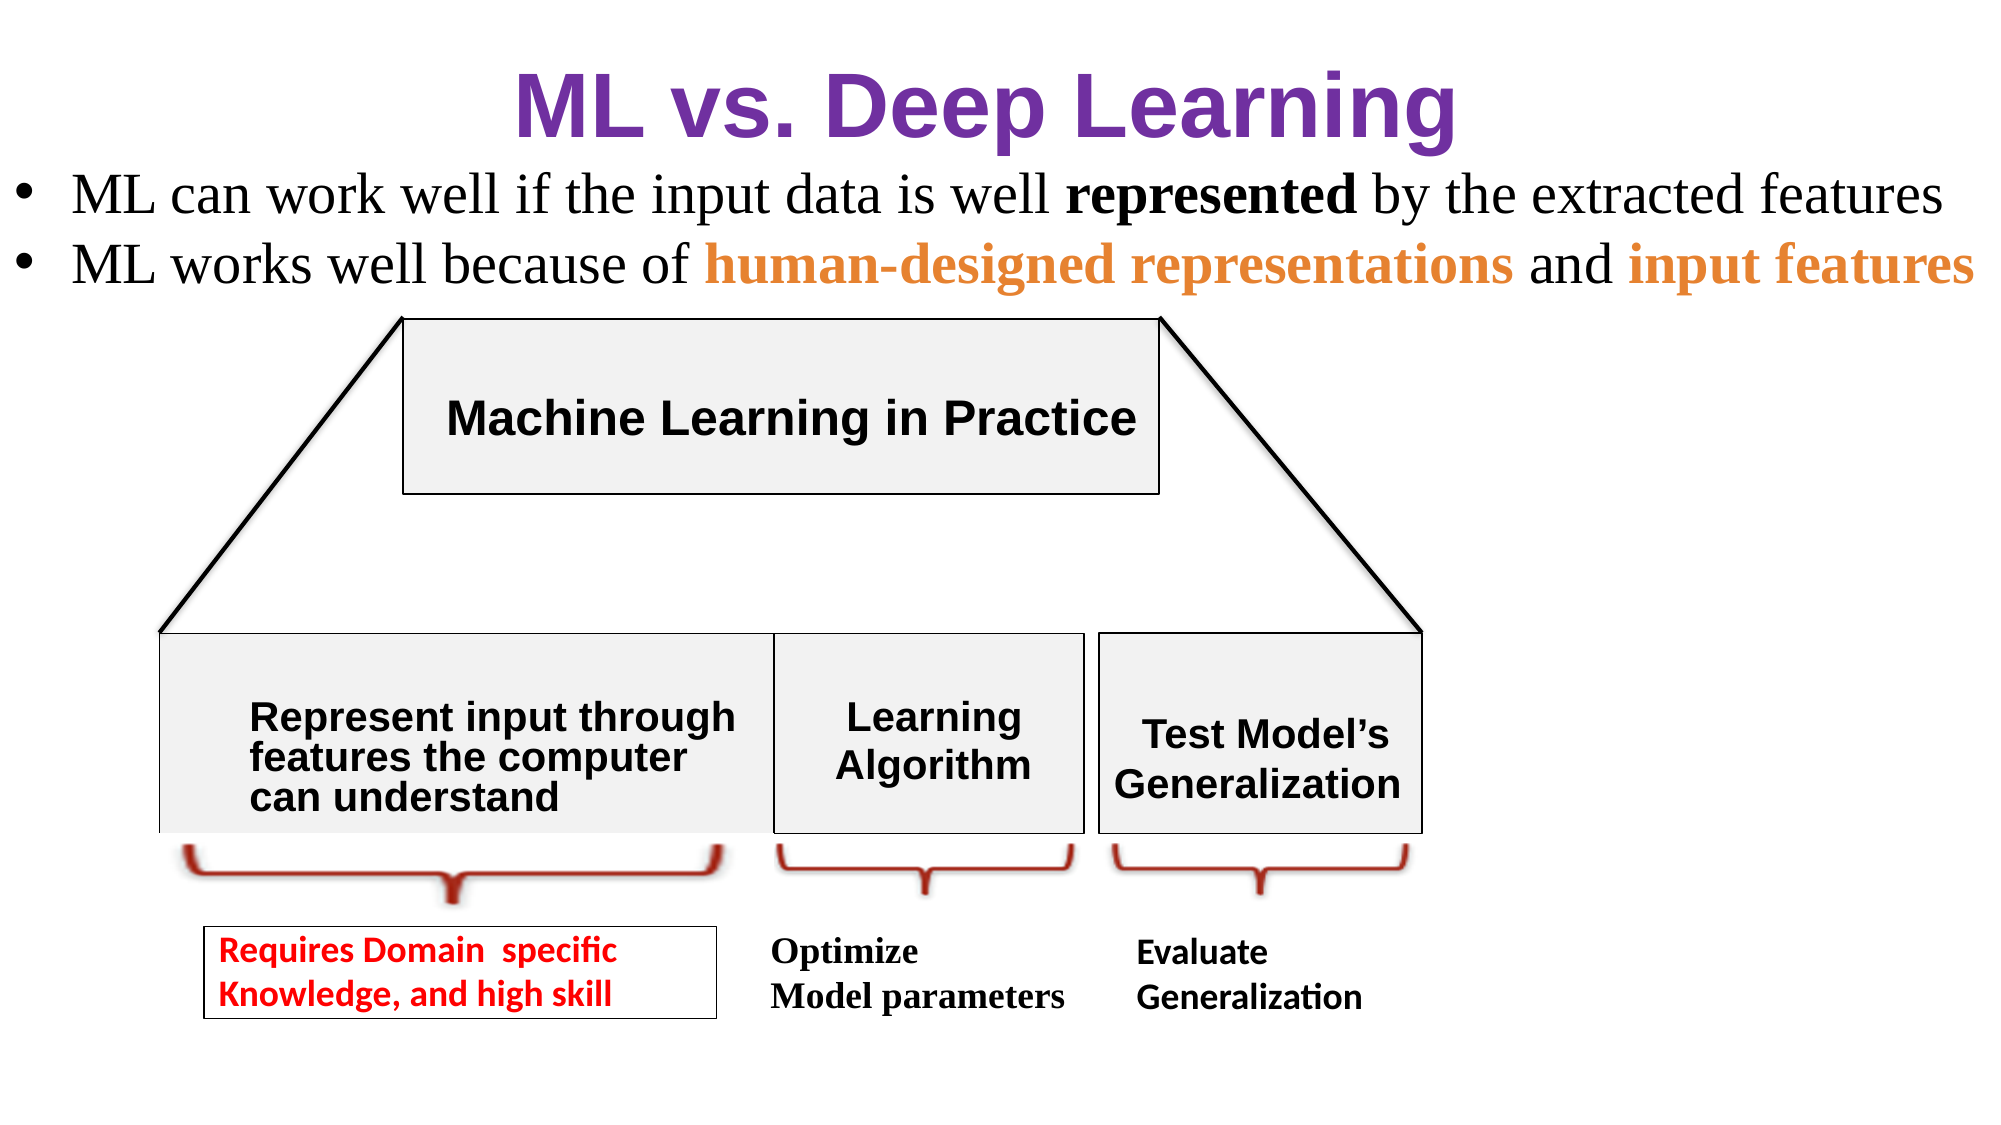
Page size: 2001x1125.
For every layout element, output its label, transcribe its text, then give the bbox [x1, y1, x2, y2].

text_box ML vs. Deep Learning [340, 29, 1660, 171]
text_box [137, 316, 1437, 1026]
text_box ML can work well if the input data is well represented by the extracted features ML works well because of human-designed representations and input features [0, 148, 2000, 303]
